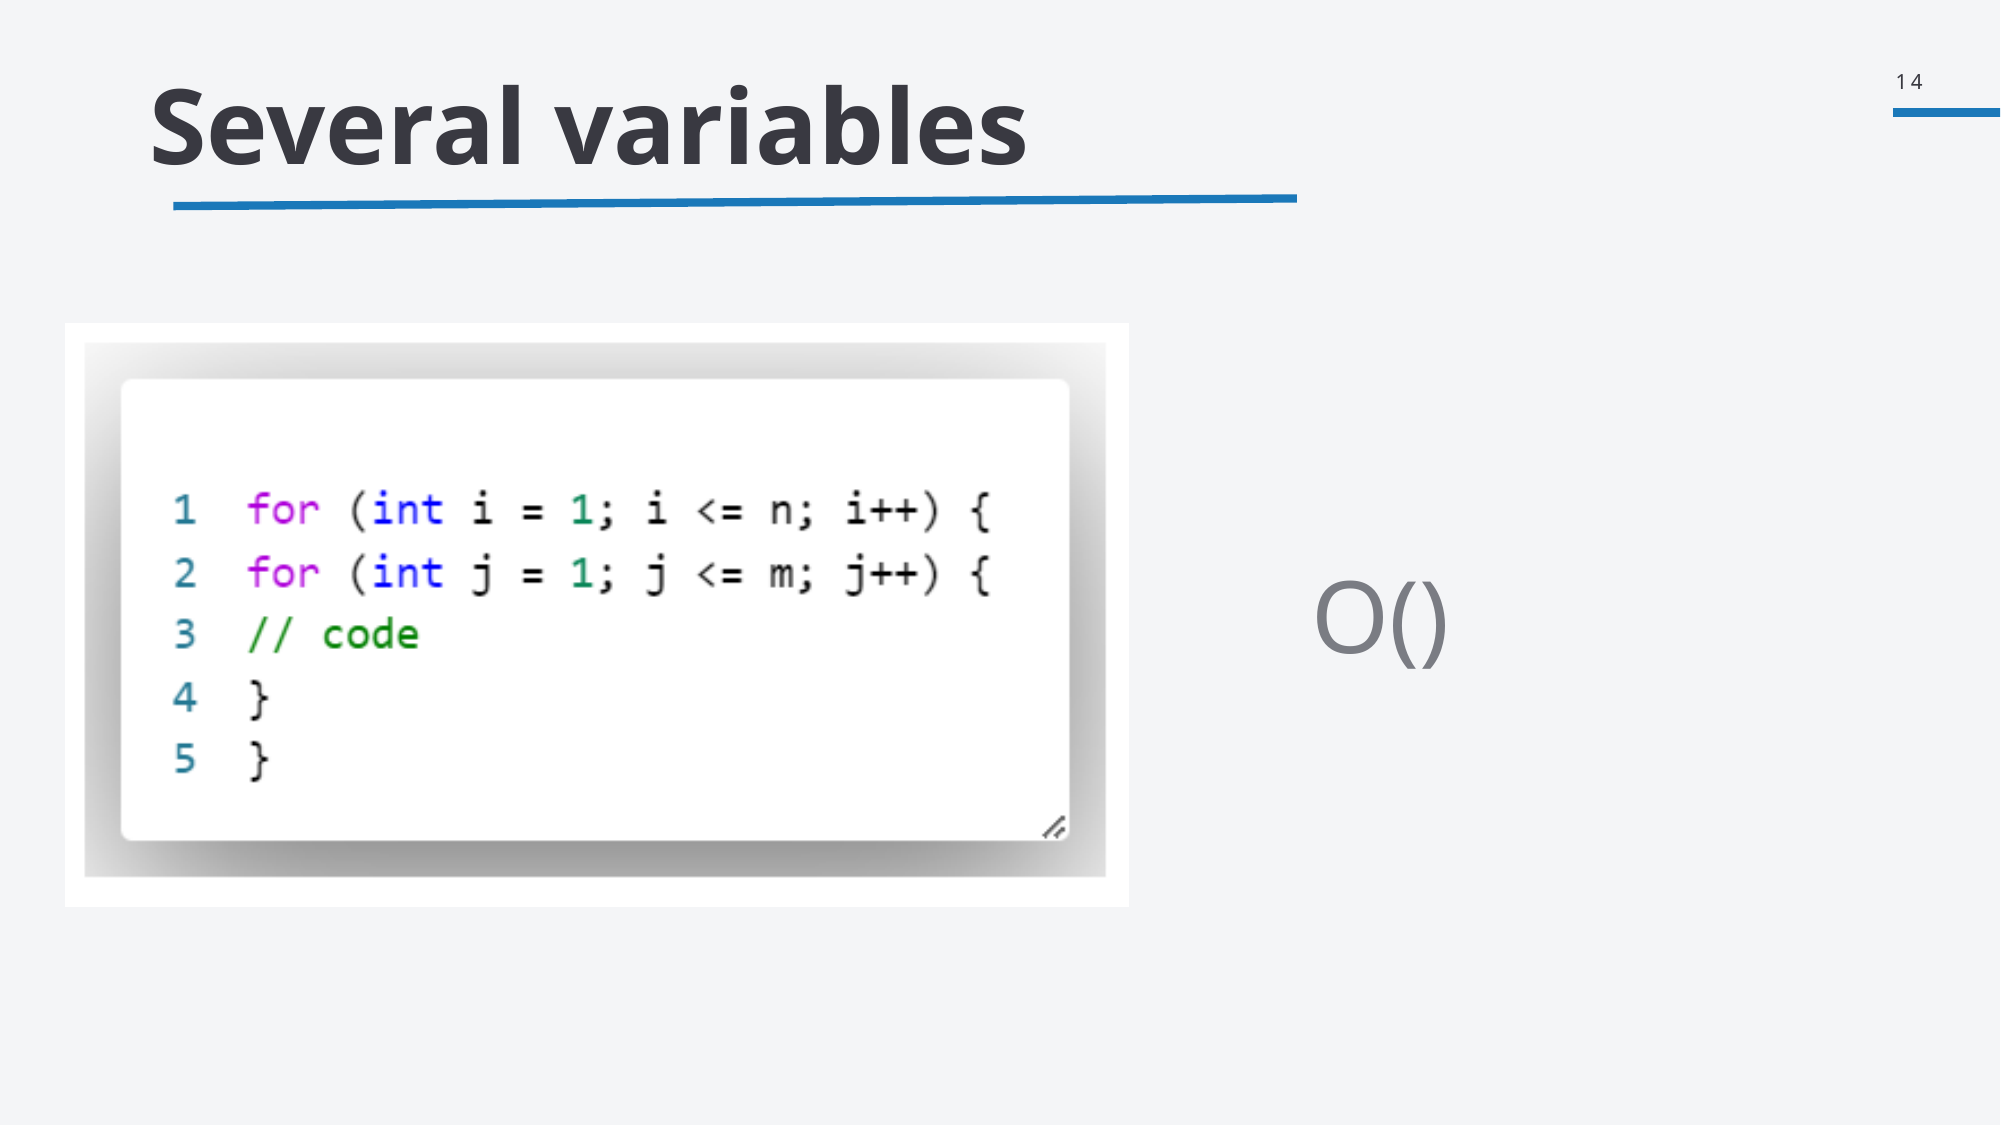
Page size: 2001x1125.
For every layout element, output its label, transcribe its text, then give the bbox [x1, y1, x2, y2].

slide_number 14 [1889, 62, 1953, 101]
picture [64, 322, 1129, 907]
text_box Several variables [146, 81, 1314, 243]
